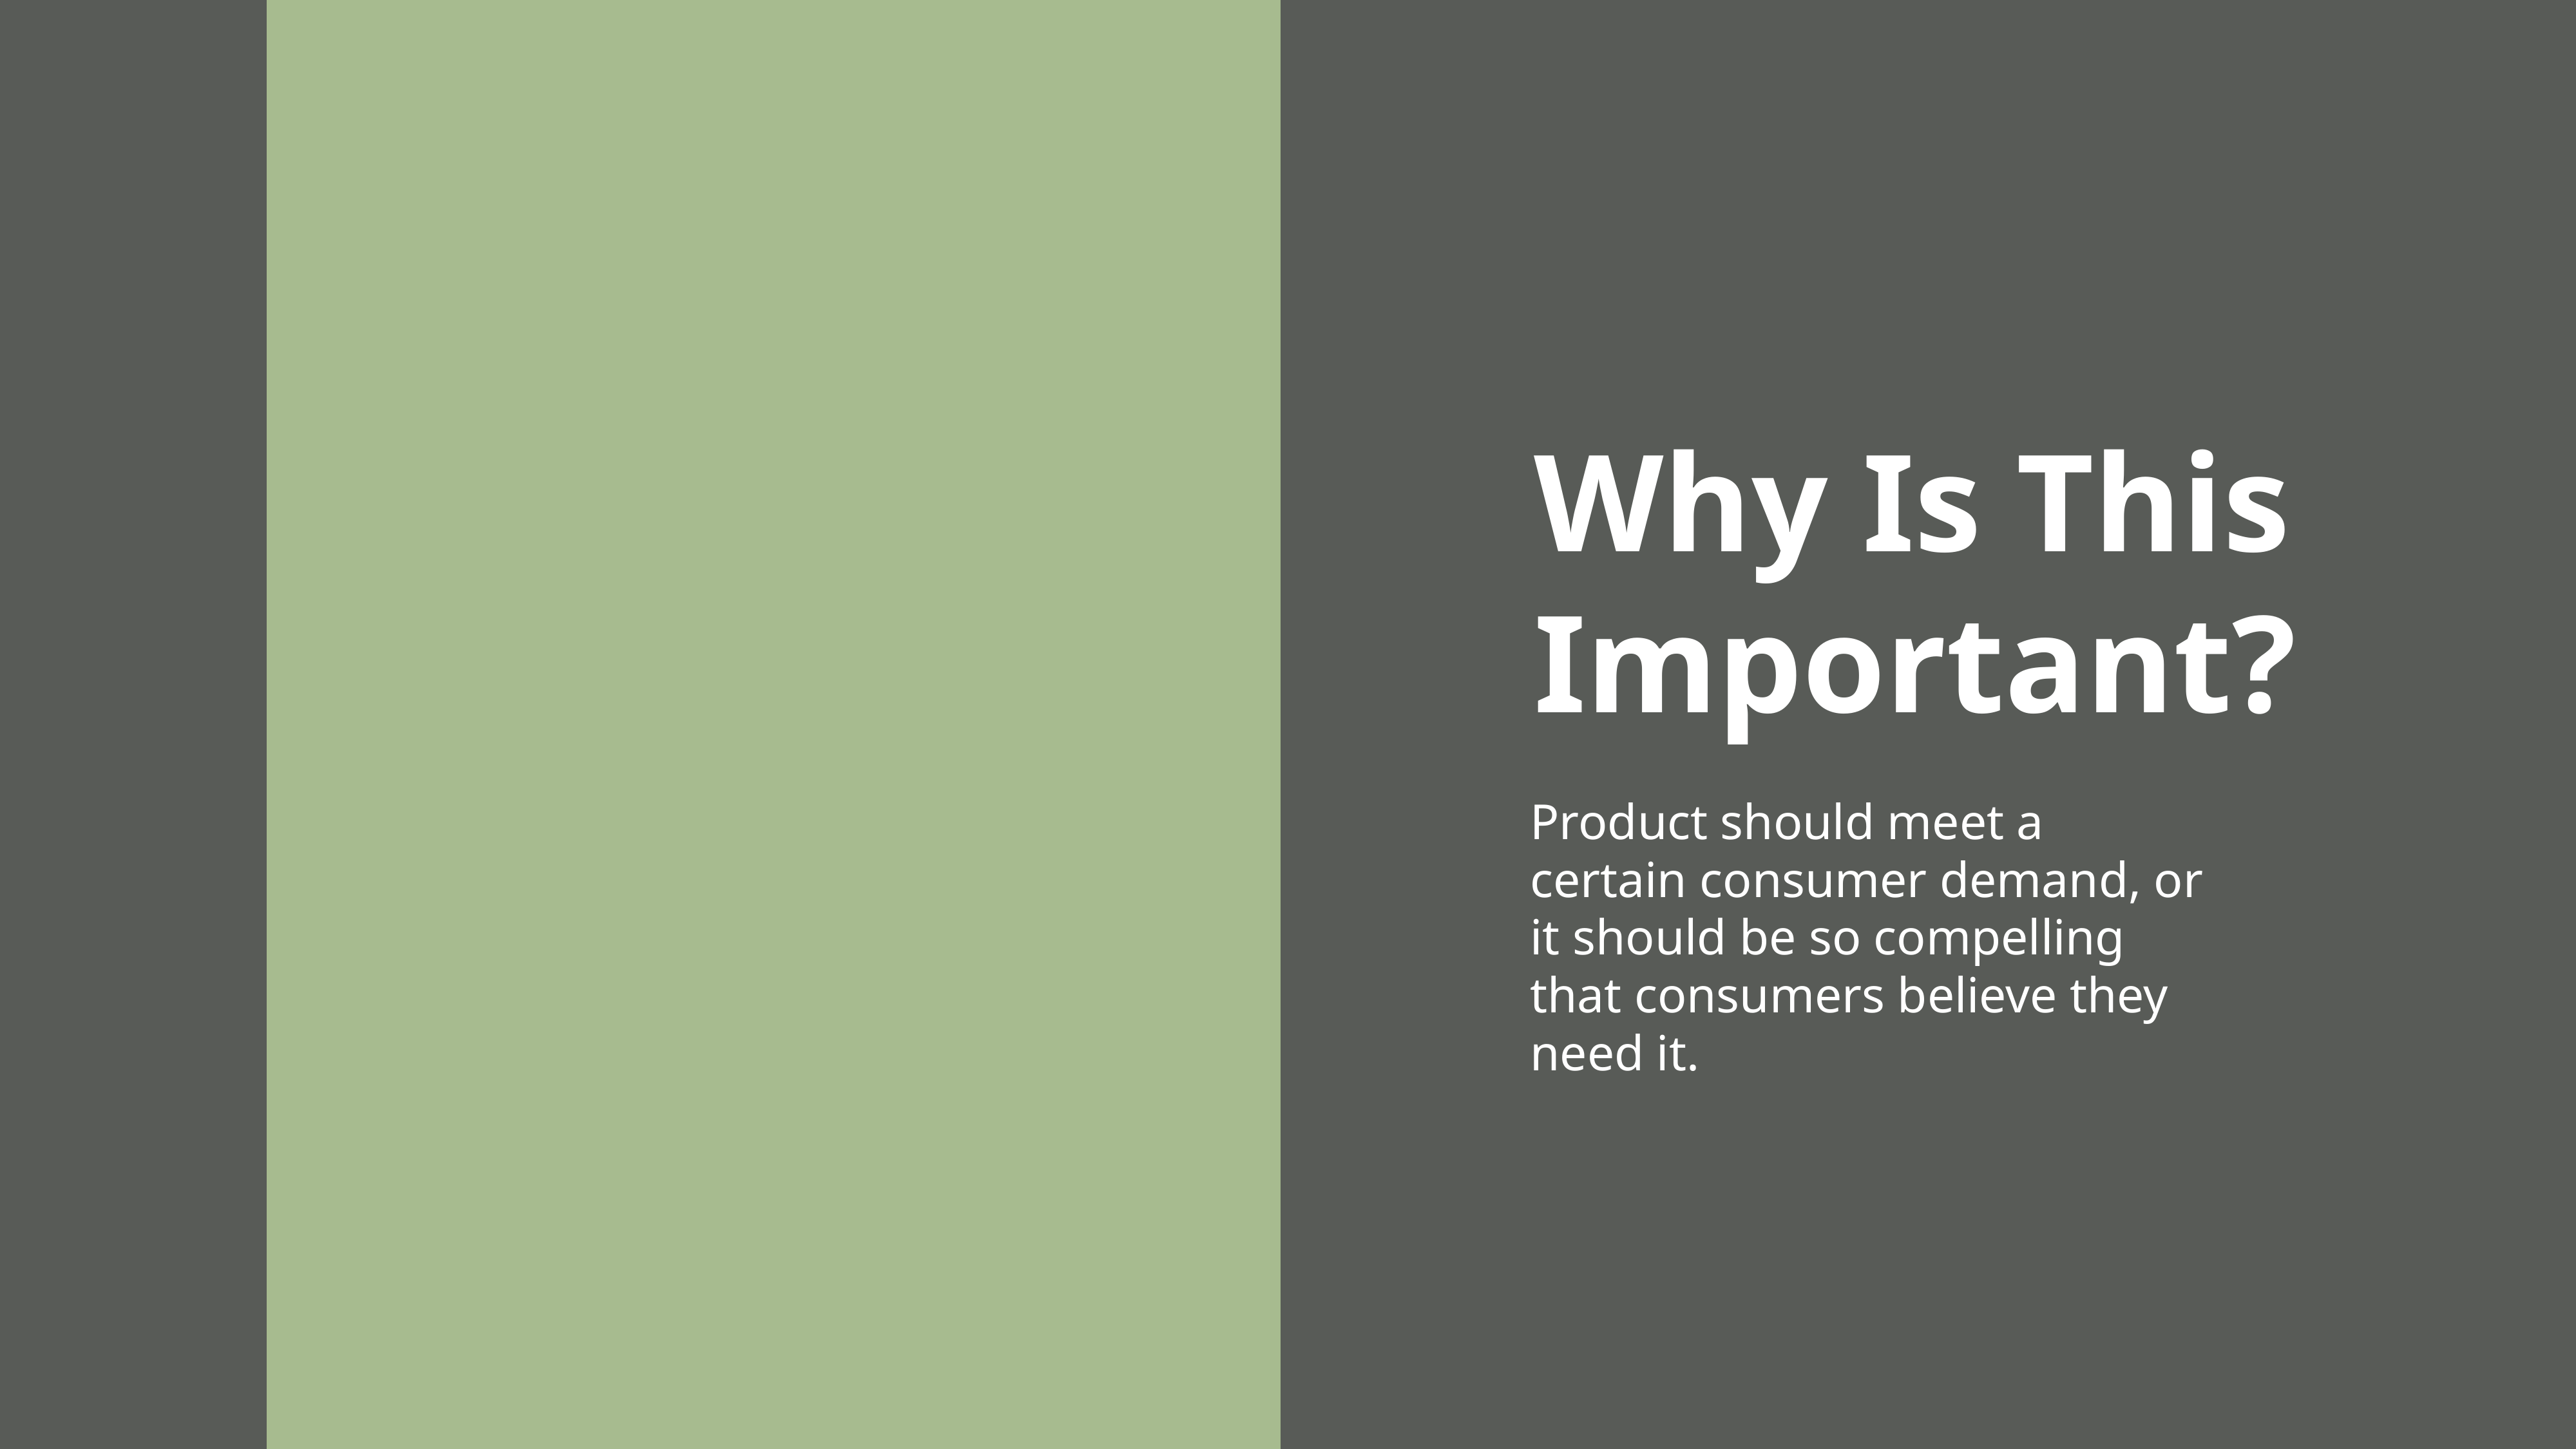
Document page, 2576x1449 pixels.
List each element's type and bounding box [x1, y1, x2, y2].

text_box [1507, 412, 2381, 1037]
text_box [0, 0, 266, 1449]
text_box [1281, 0, 2576, 1449]
picture [266, 0, 1281, 1449]
